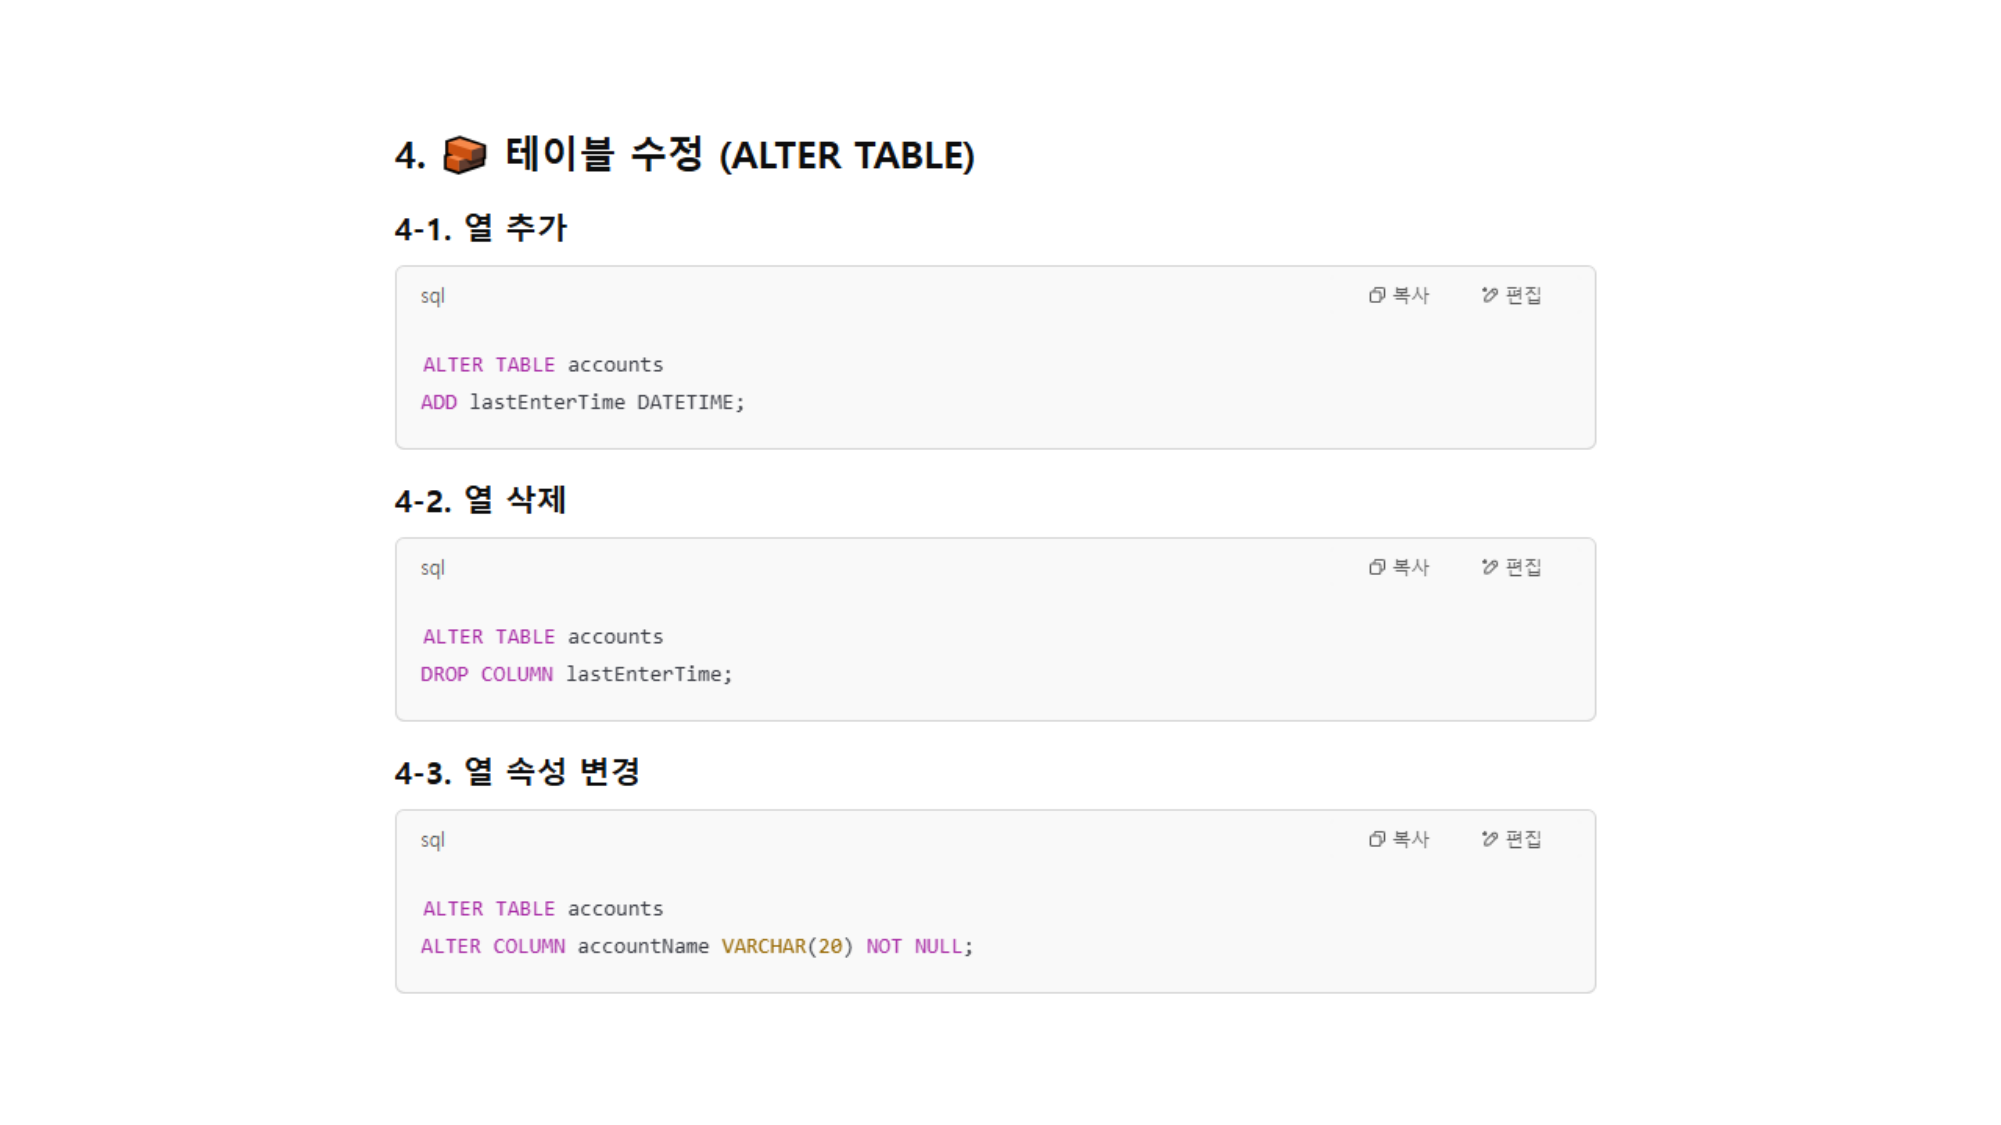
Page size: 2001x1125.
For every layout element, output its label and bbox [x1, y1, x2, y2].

picture [336, 92, 1664, 1033]
